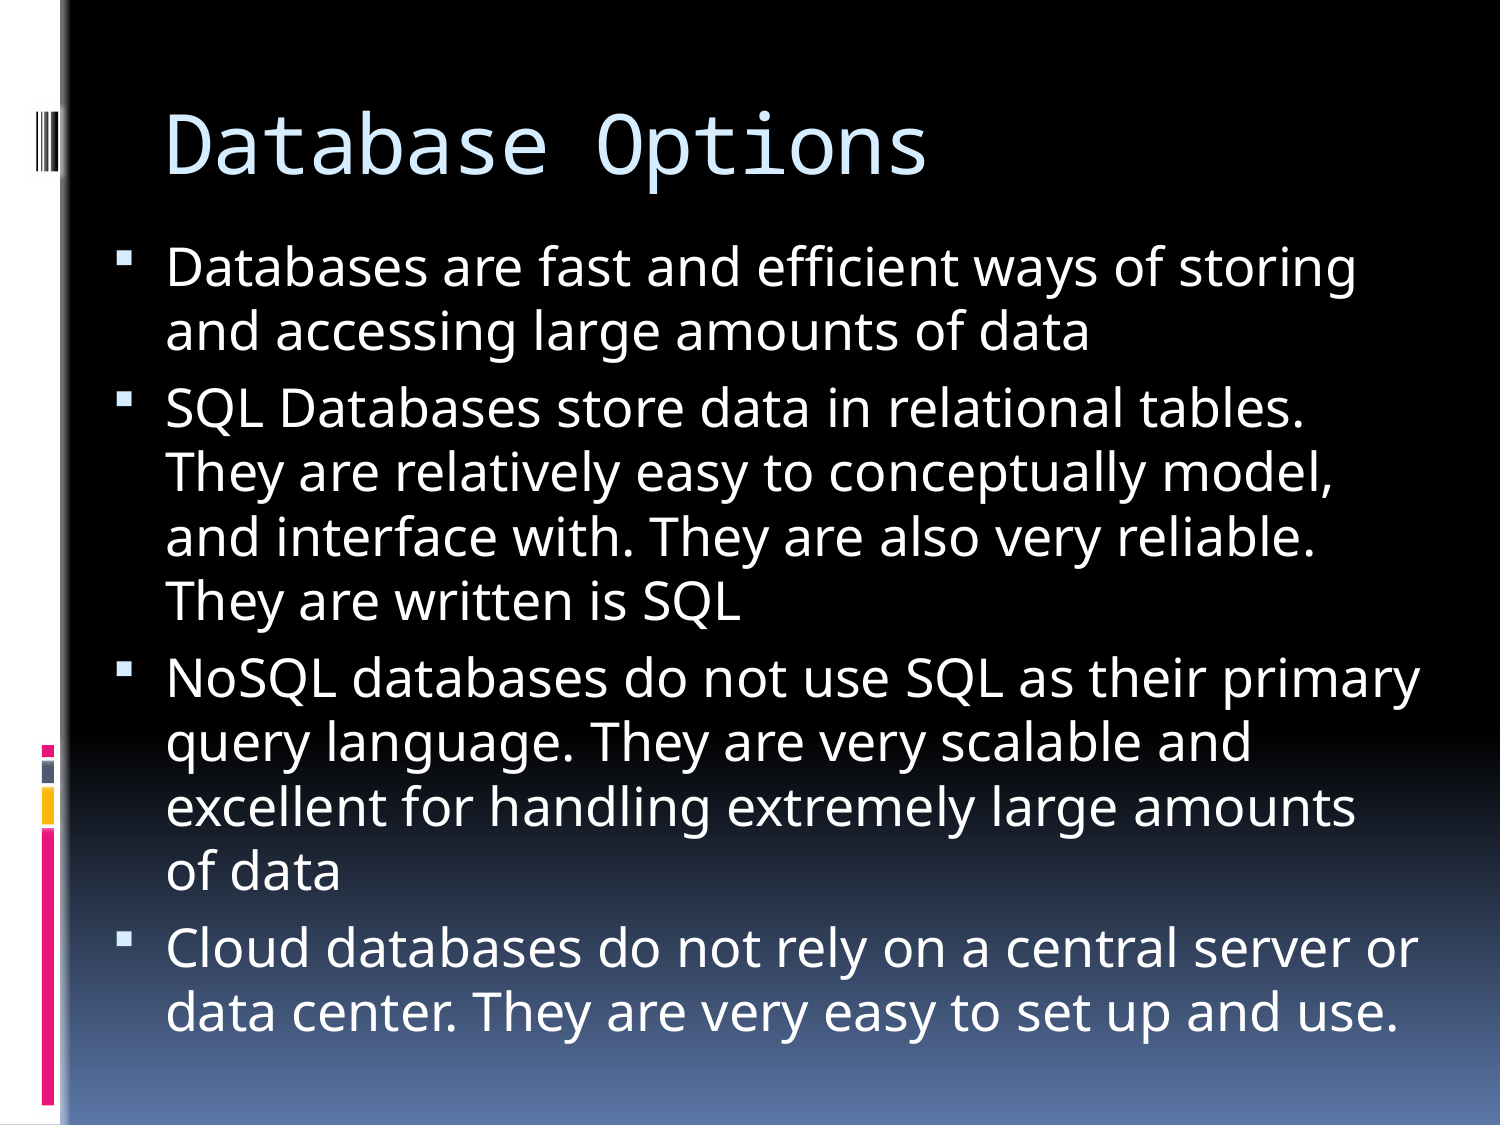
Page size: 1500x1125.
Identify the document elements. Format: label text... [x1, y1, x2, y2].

list Databases are fast and efficient ways of storing and accessing large amounts of data SQL Databases store data in relational tables. They are relatively easy to conceptually model, and interface with. They are also very reliable. They are written is SQL NoSQL databases do not use SQL as their primary query language. They are very scalable and excellent for handling extremely large amounts of data Cloud databases do not rely on a central server or data center. They are very easy to set up and use. [87, 224, 1438, 1075]
title Database Options [150, 83, 1425, 224]
